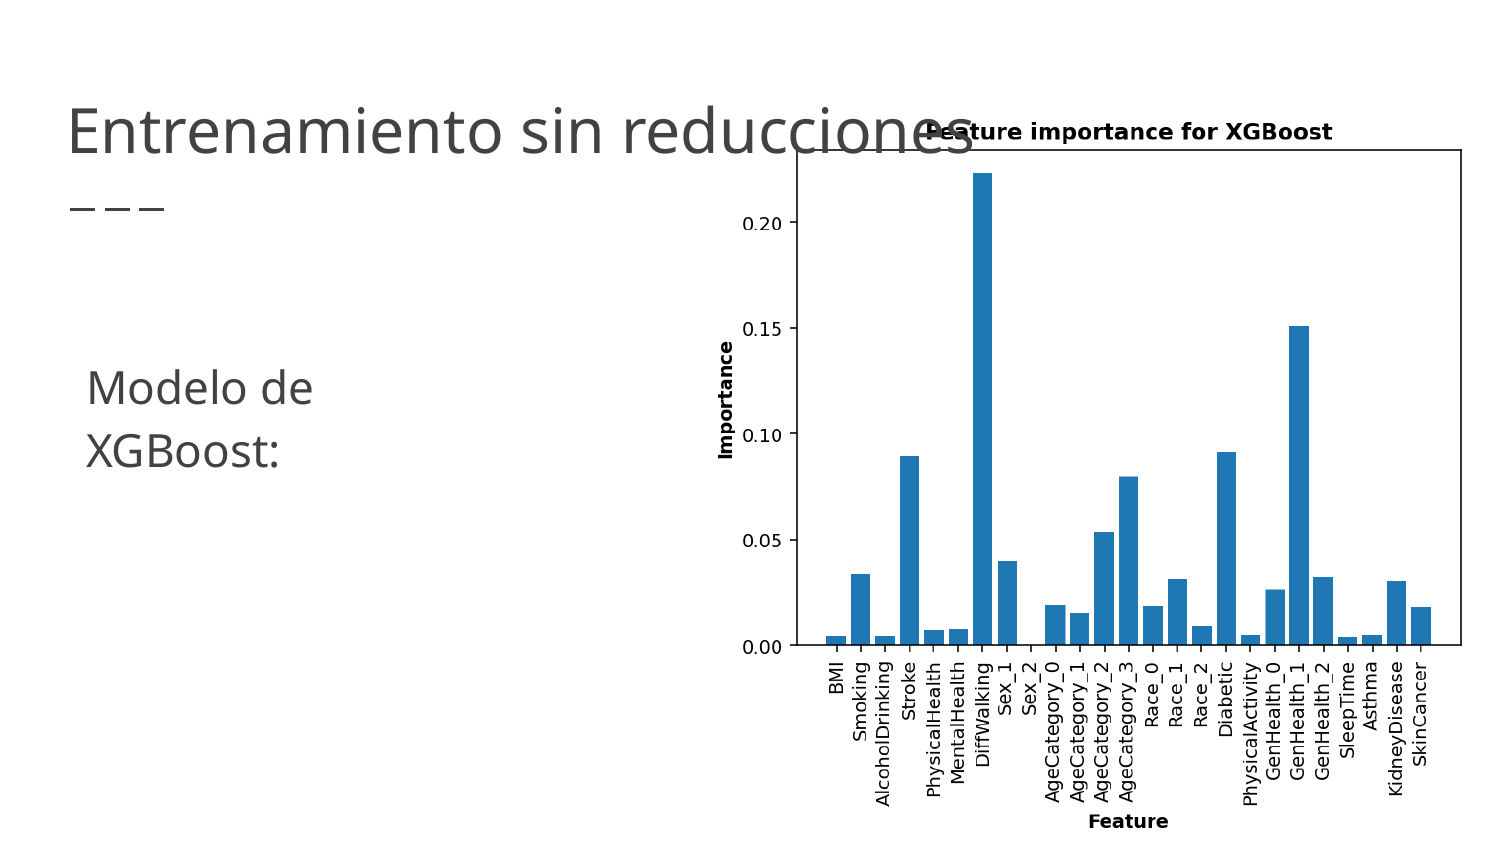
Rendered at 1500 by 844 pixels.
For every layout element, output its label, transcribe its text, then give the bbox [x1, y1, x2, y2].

picture [687, 117, 1489, 838]
list Modelo de XGBoost: [71, 335, 462, 844]
title Entrenamiento sin reducciones [51, 61, 1449, 182]
